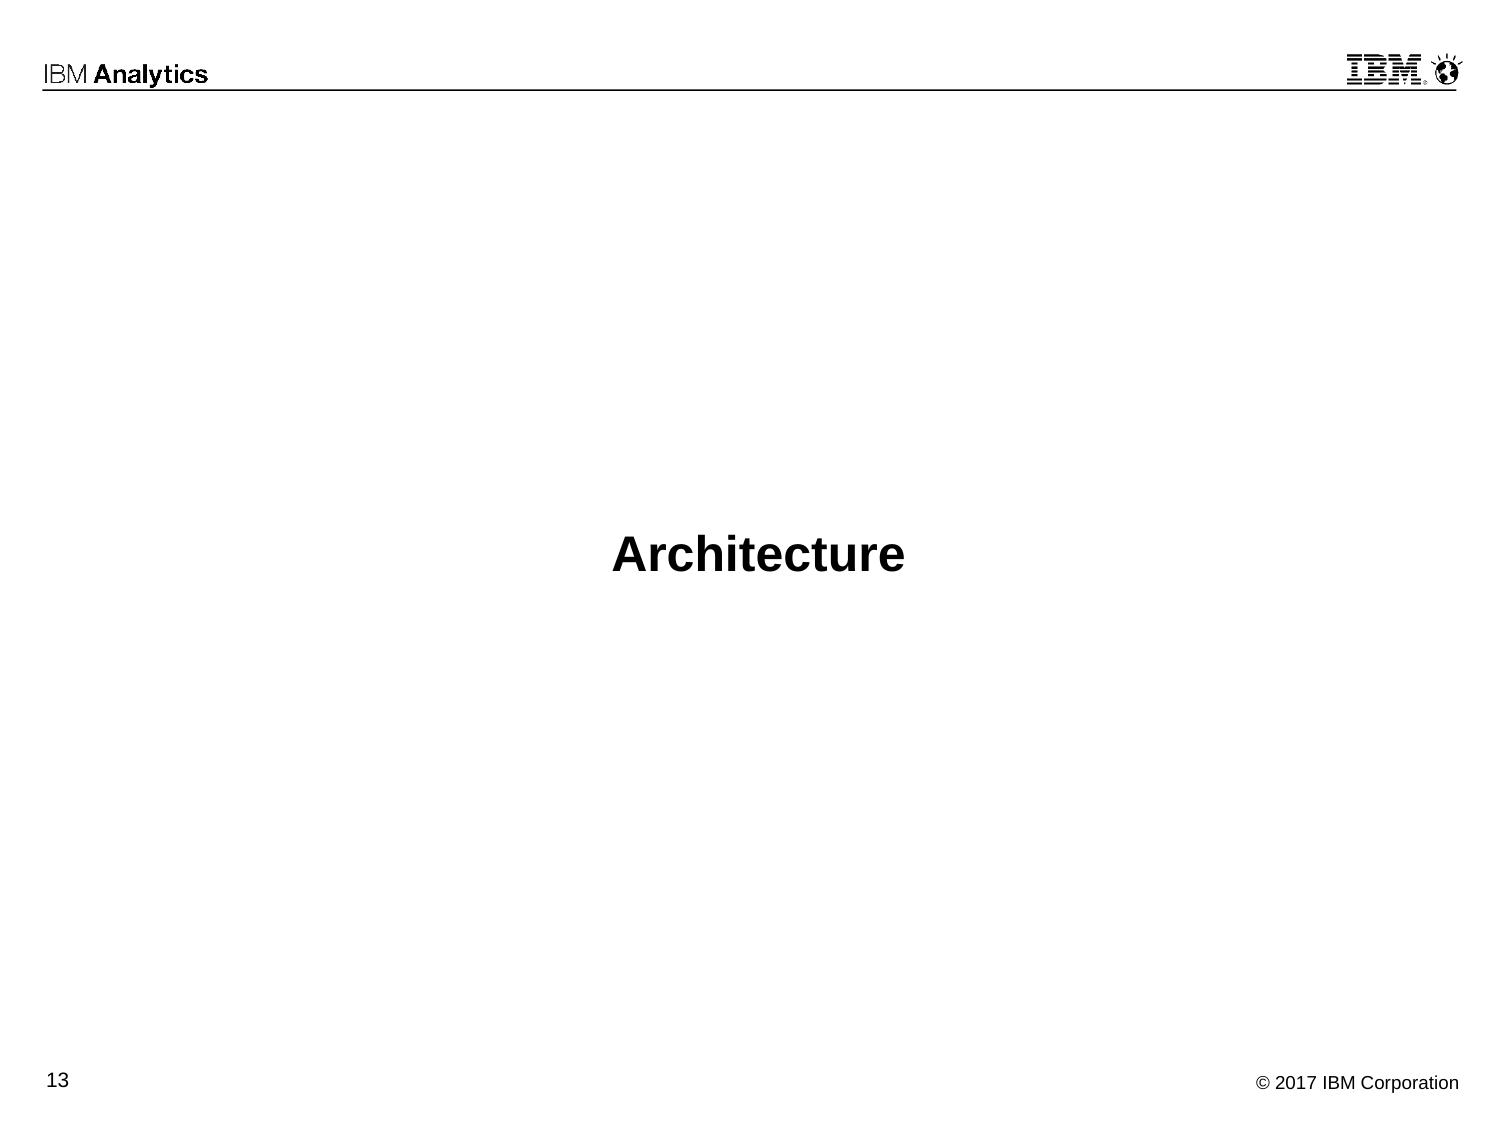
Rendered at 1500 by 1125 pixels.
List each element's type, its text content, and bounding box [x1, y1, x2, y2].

picture [1336, 42, 1471, 94]
picture [26, 46, 226, 102]
title Architecture [65, 514, 1467, 597]
